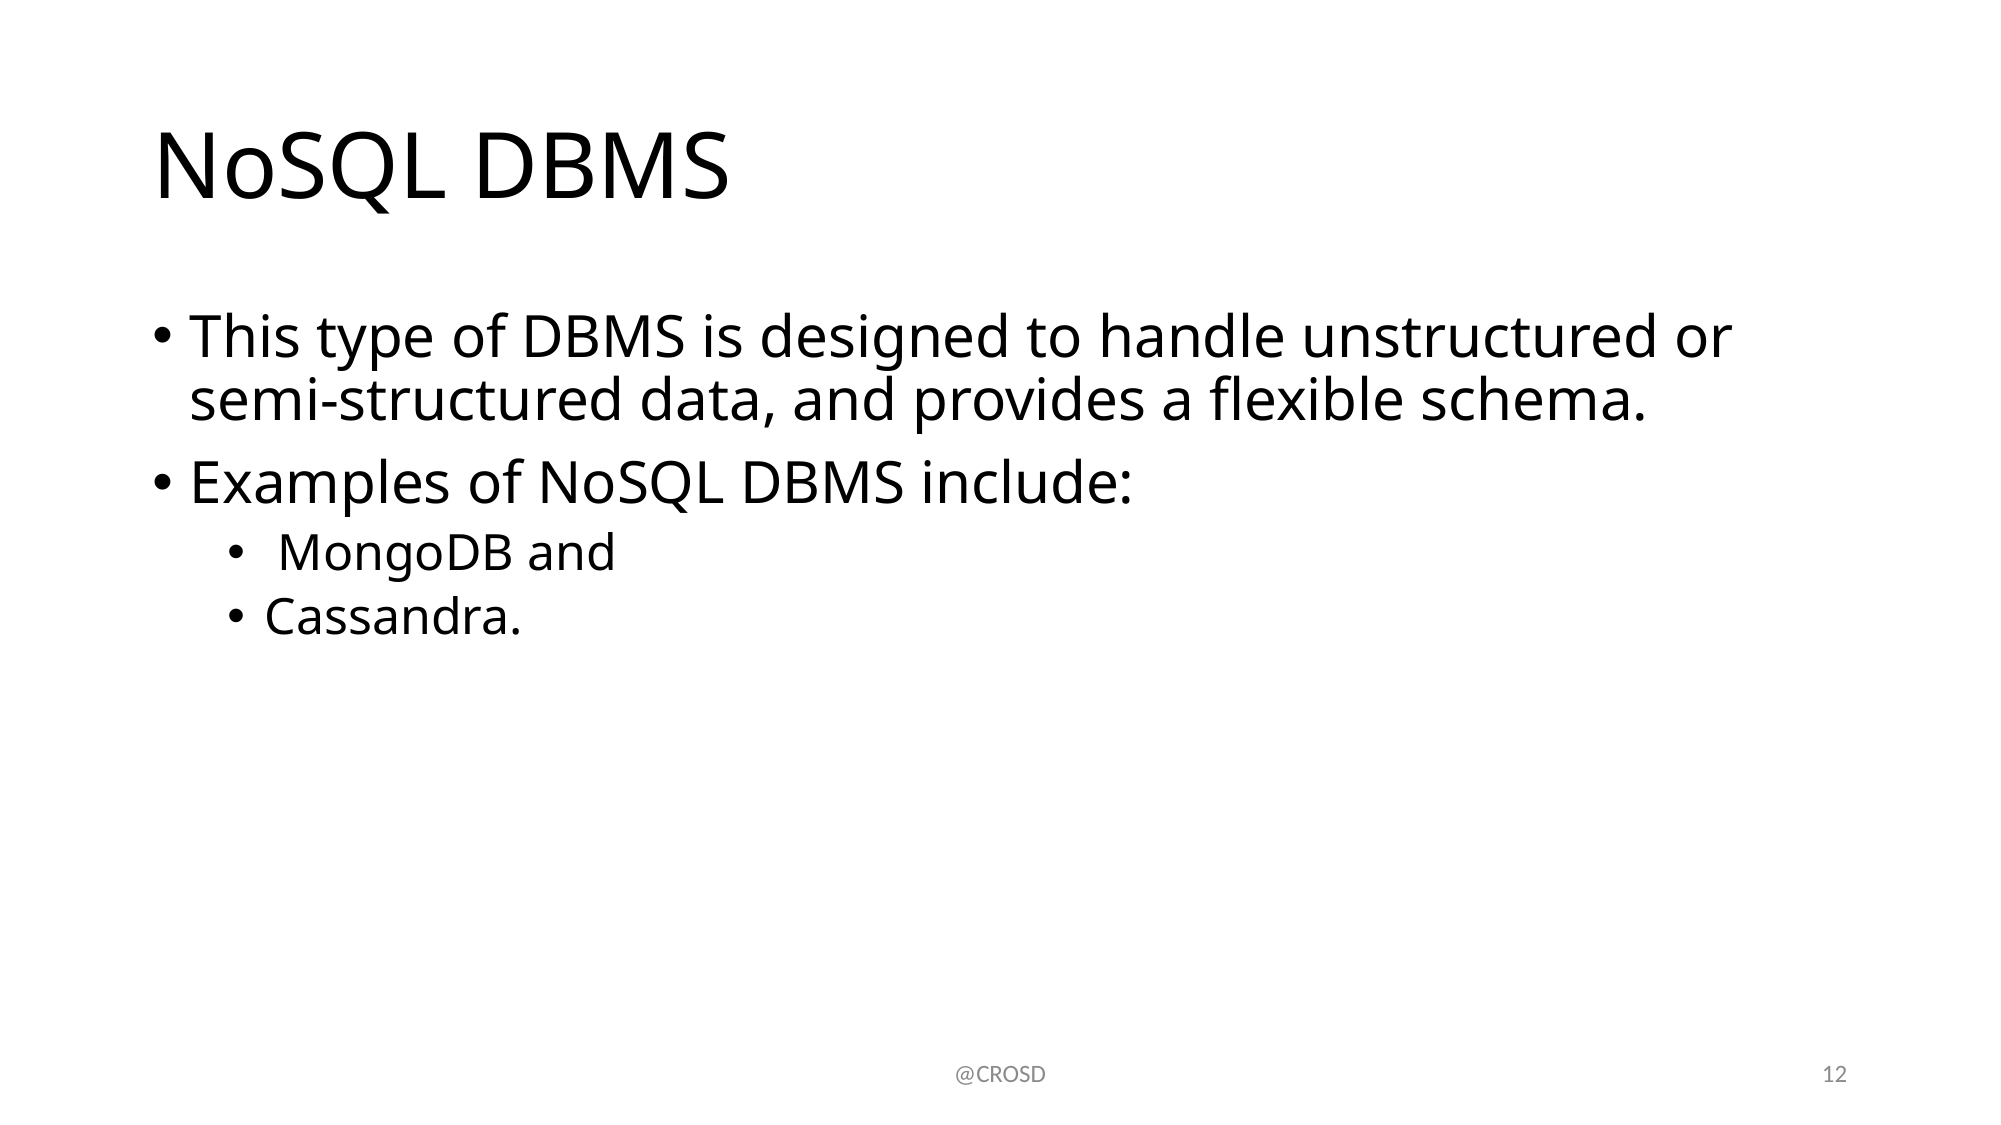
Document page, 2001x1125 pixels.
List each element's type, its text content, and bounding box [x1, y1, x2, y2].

title NoSQL DBMS [137, 59, 1863, 278]
footer @CROSD [662, 1042, 1338, 1103]
list This type of DBMS is designed to handle unstructured or semi-structured data, and provides a flexible schema. Examples of NoSQL DBMS include: MongoDB and Cassandra. [137, 299, 1863, 1014]
slide_number 12 [1412, 1042, 1863, 1103]
